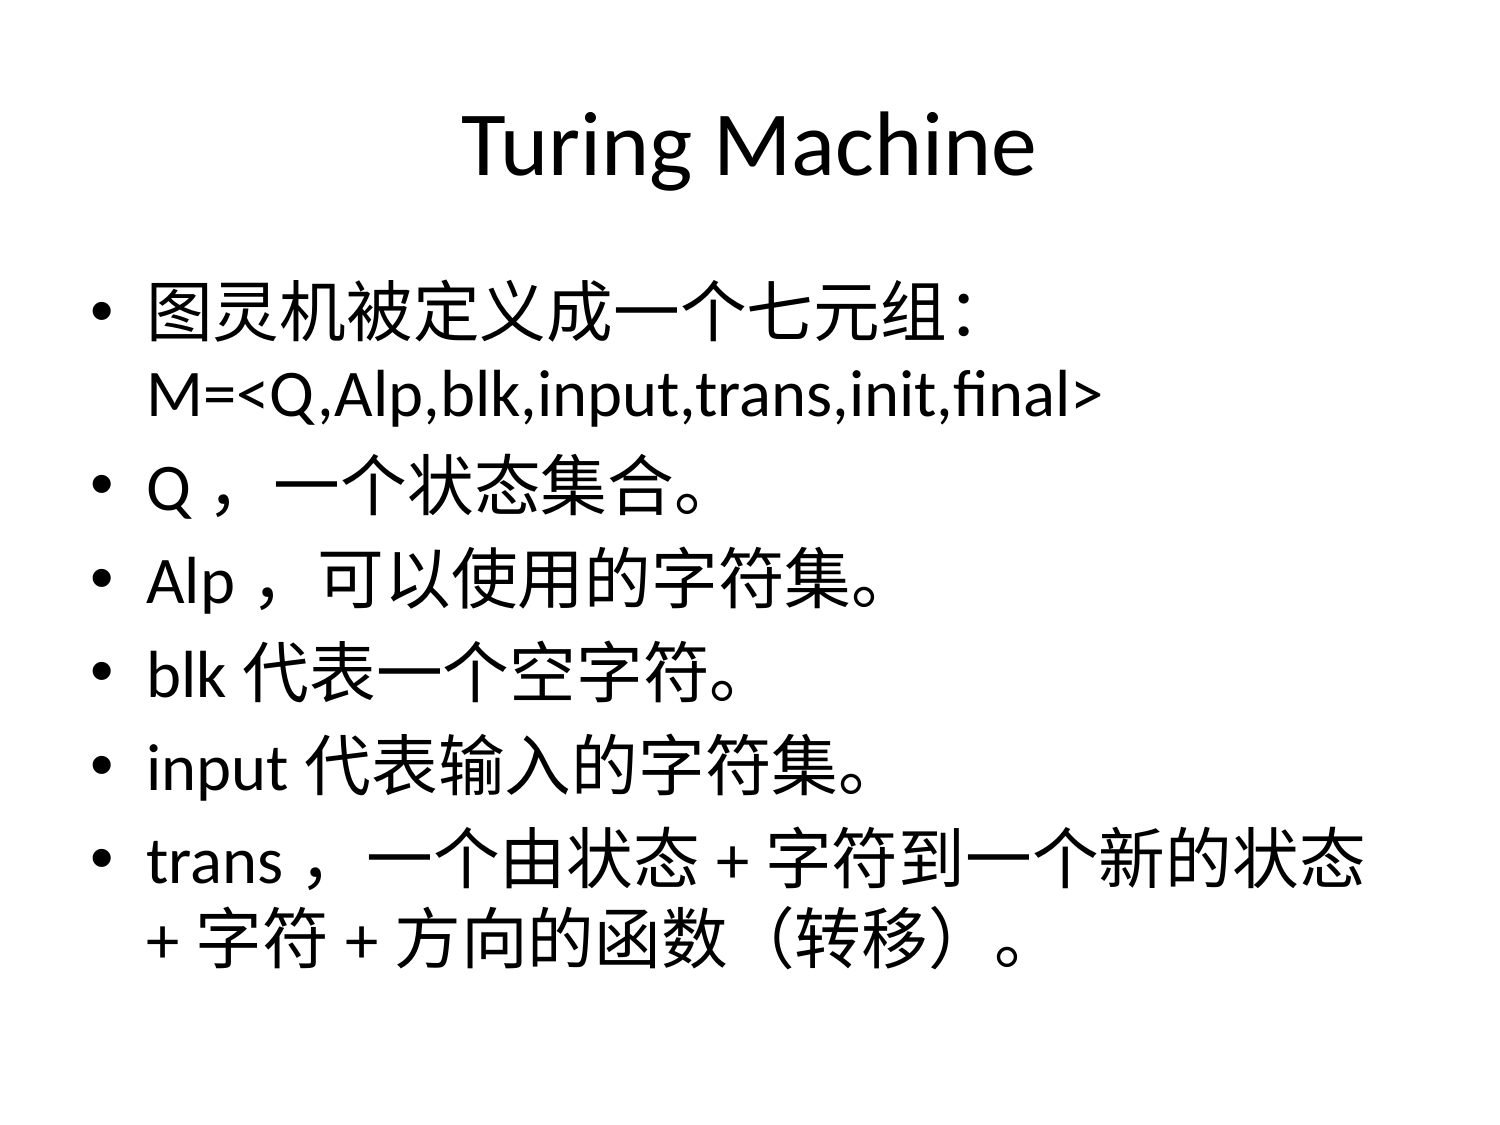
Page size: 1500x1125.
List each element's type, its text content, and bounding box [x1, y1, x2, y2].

list 图灵机被定义成一个七元组：M=<Q,Alp,blk,input,trans,init,final> Q，一个状态集合。 Alp，可以使用的字符集。 blk代表一个空字符。 input代表输入的字符集。 trans，一个由状态+字符到一个新的状态+字符+方向的函数（转移）。 [75, 262, 1425, 1005]
title Turing Machine [75, 45, 1425, 233]
